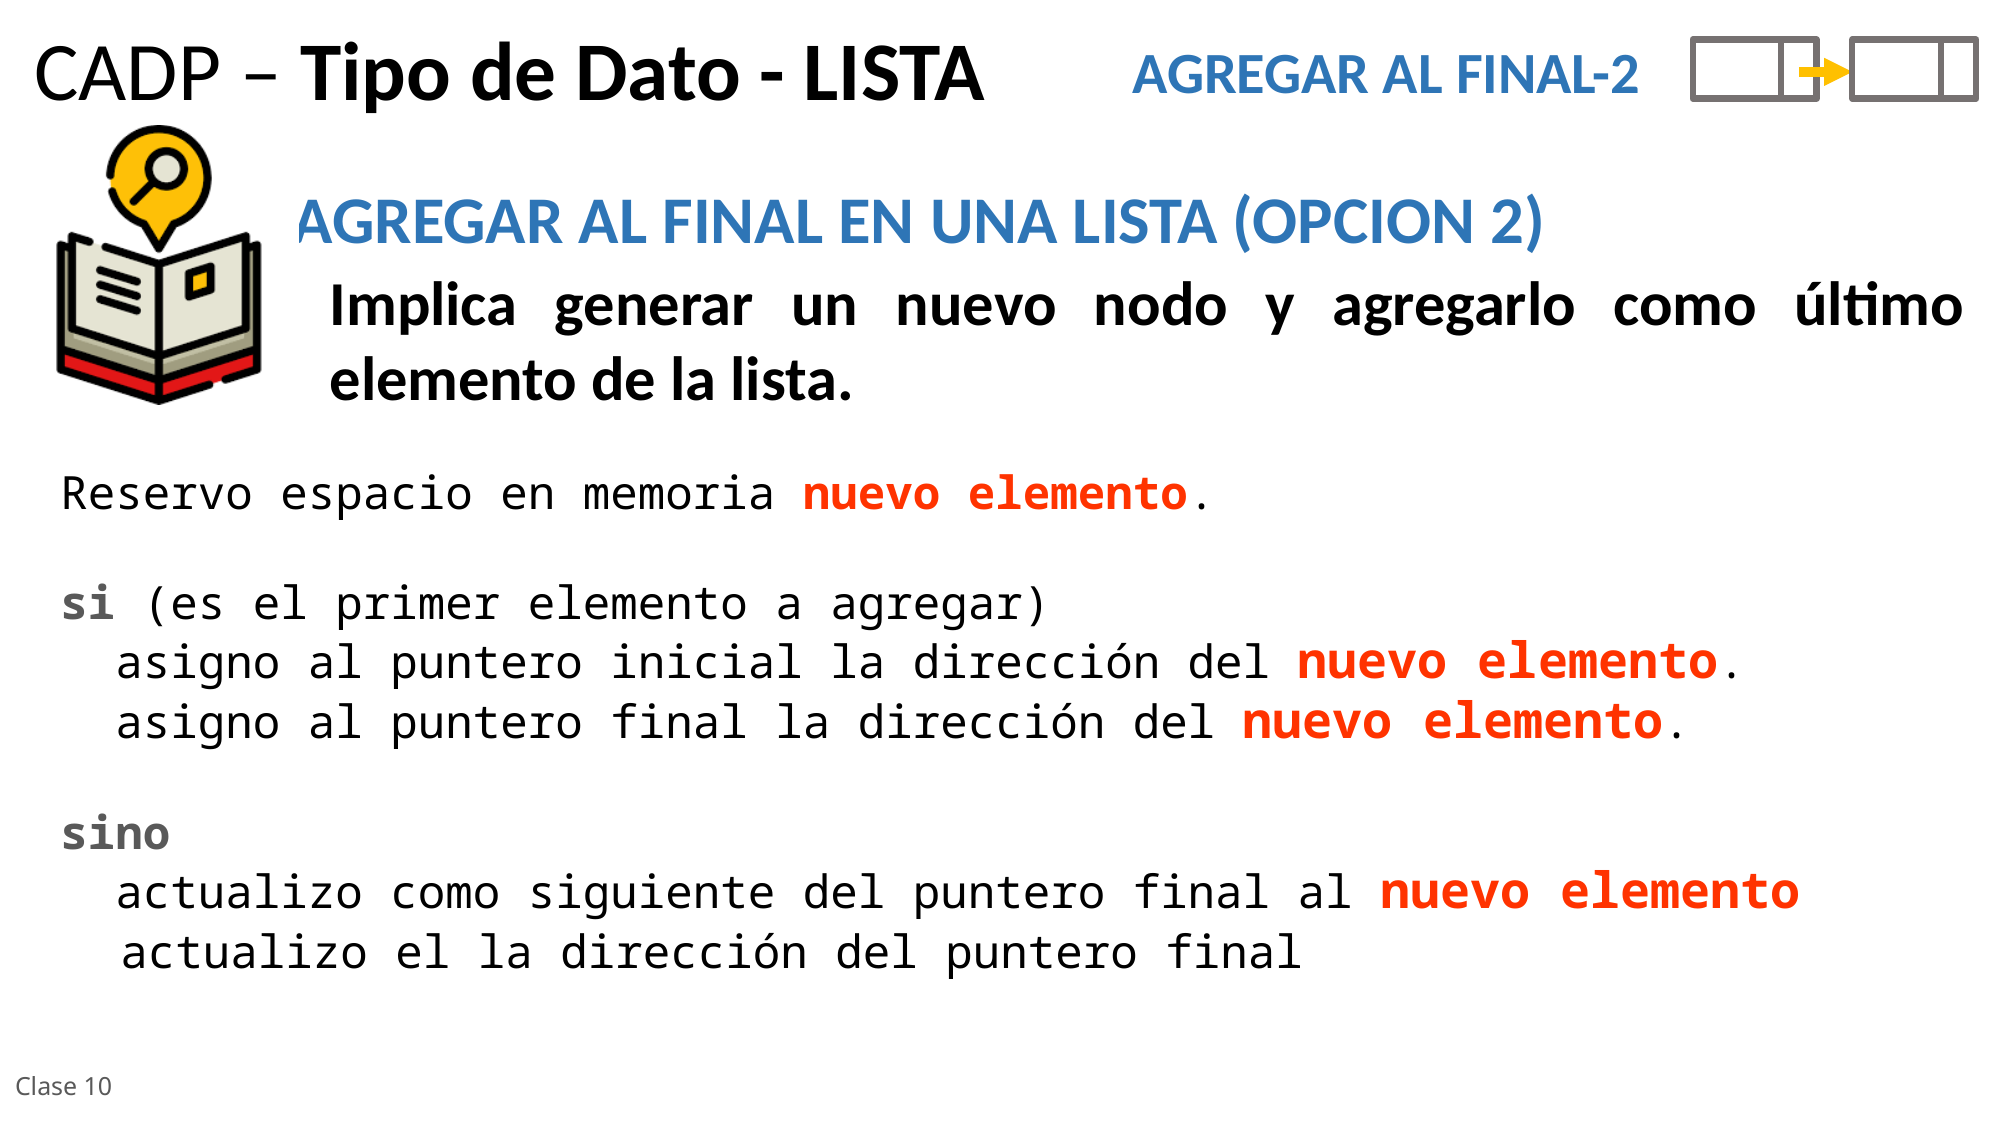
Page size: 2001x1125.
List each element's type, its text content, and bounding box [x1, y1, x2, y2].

text_box Implica generar un nuevo nodo y agregarlo como último elemento de la lista. [314, 255, 1981, 421]
text_box CADP – Tipo de Dato - LISTA [19, 21, 1412, 136]
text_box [1692, 39, 1977, 99]
text_box AGREGAR AL FINAL EN UNA LISTA (OPCION 2) [299, 169, 1603, 264]
text_box Reservo espacio en memoria nuevo elemento. si (es el primer elemento a agregar) asigno al puntero inicial la dirección del nuevo elemento. asigno al puntero final la dirección del nuevo elemento. sino actualizo como siguiente del puntero final al nuevo elemento actualizo el la dirección del puntero final [45, 456, 1971, 986]
slide_number Clase 10 [0, 1052, 162, 1118]
text_box AGREGAR AL FINAL-2 [1117, 27, 1851, 113]
picture [19, 125, 299, 405]
